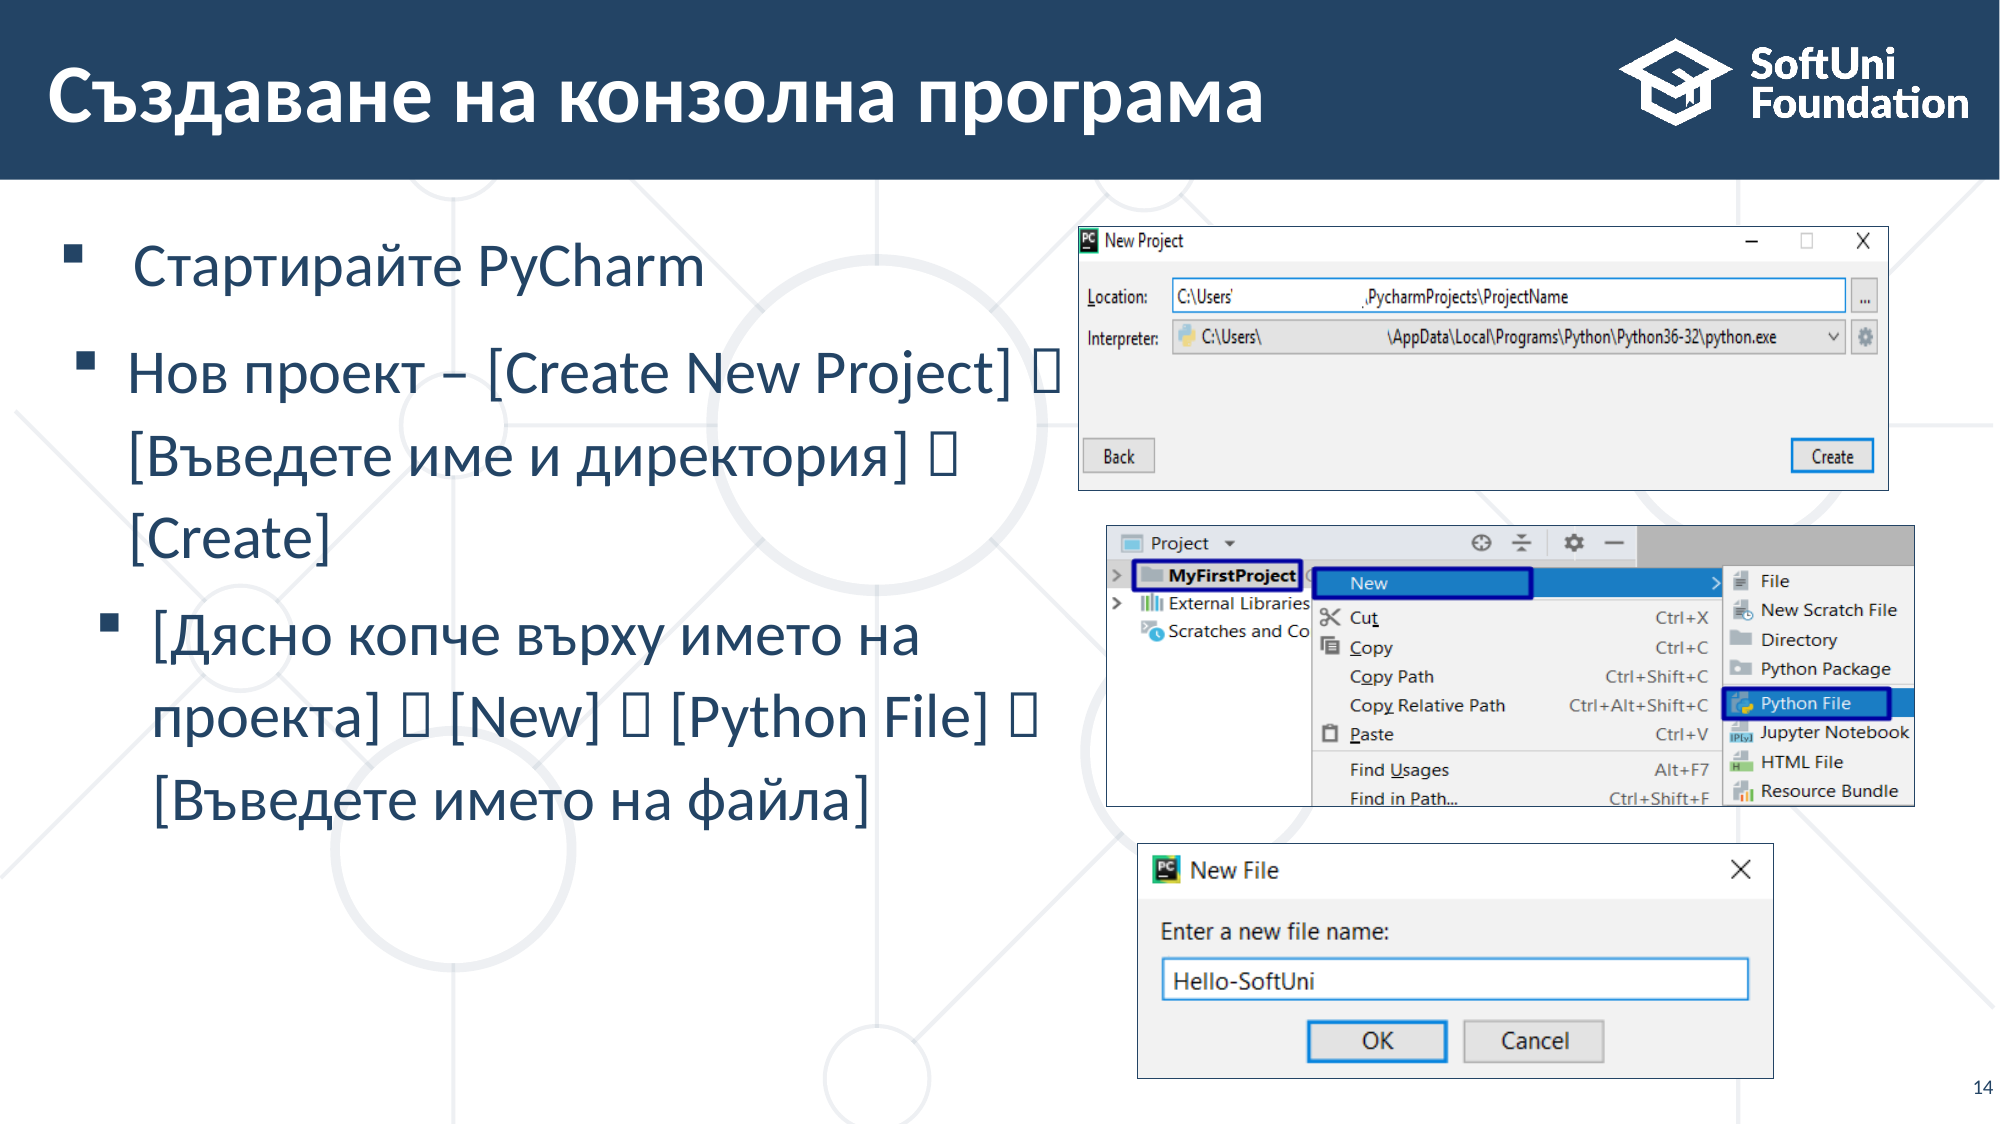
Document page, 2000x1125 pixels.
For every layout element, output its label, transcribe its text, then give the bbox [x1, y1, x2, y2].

slide_number 14 [1929, 1070, 2000, 1103]
text_box Нов проект – [Create New Project]  [Въведете име и директория]  [Create] [47, 306, 1104, 589]
picture [1618, 38, 1968, 126]
picture [1078, 225, 1889, 491]
text_box [Дясно копче върху името на проекта]  [New]  [Python File]  [Въведете името на файла] [71, 567, 1081, 917]
title Създаване на конзолна програма [31, 16, 1591, 162]
picture [1136, 842, 1774, 1080]
picture [1105, 525, 1916, 807]
list Стартирайте PyCharm [41, 210, 971, 326]
